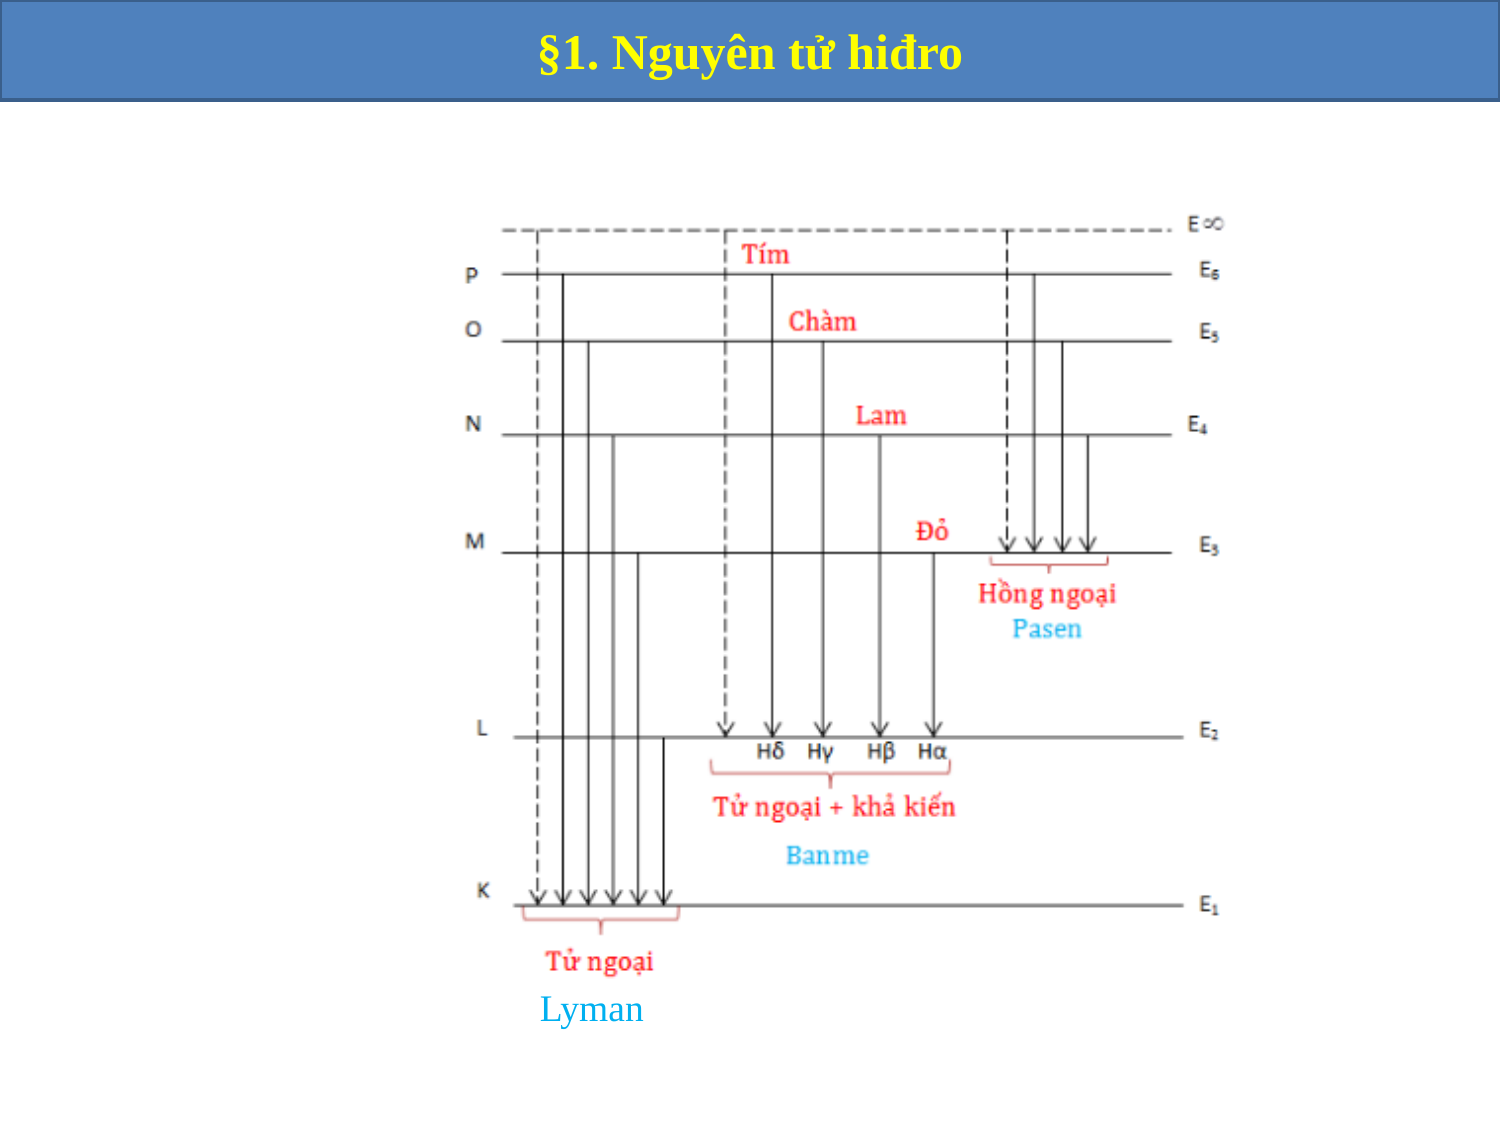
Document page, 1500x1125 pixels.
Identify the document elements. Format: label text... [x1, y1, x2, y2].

text_box §1. Nguyên tử hiđro [0, 0, 1500, 102]
picture [444, 199, 1274, 1047]
